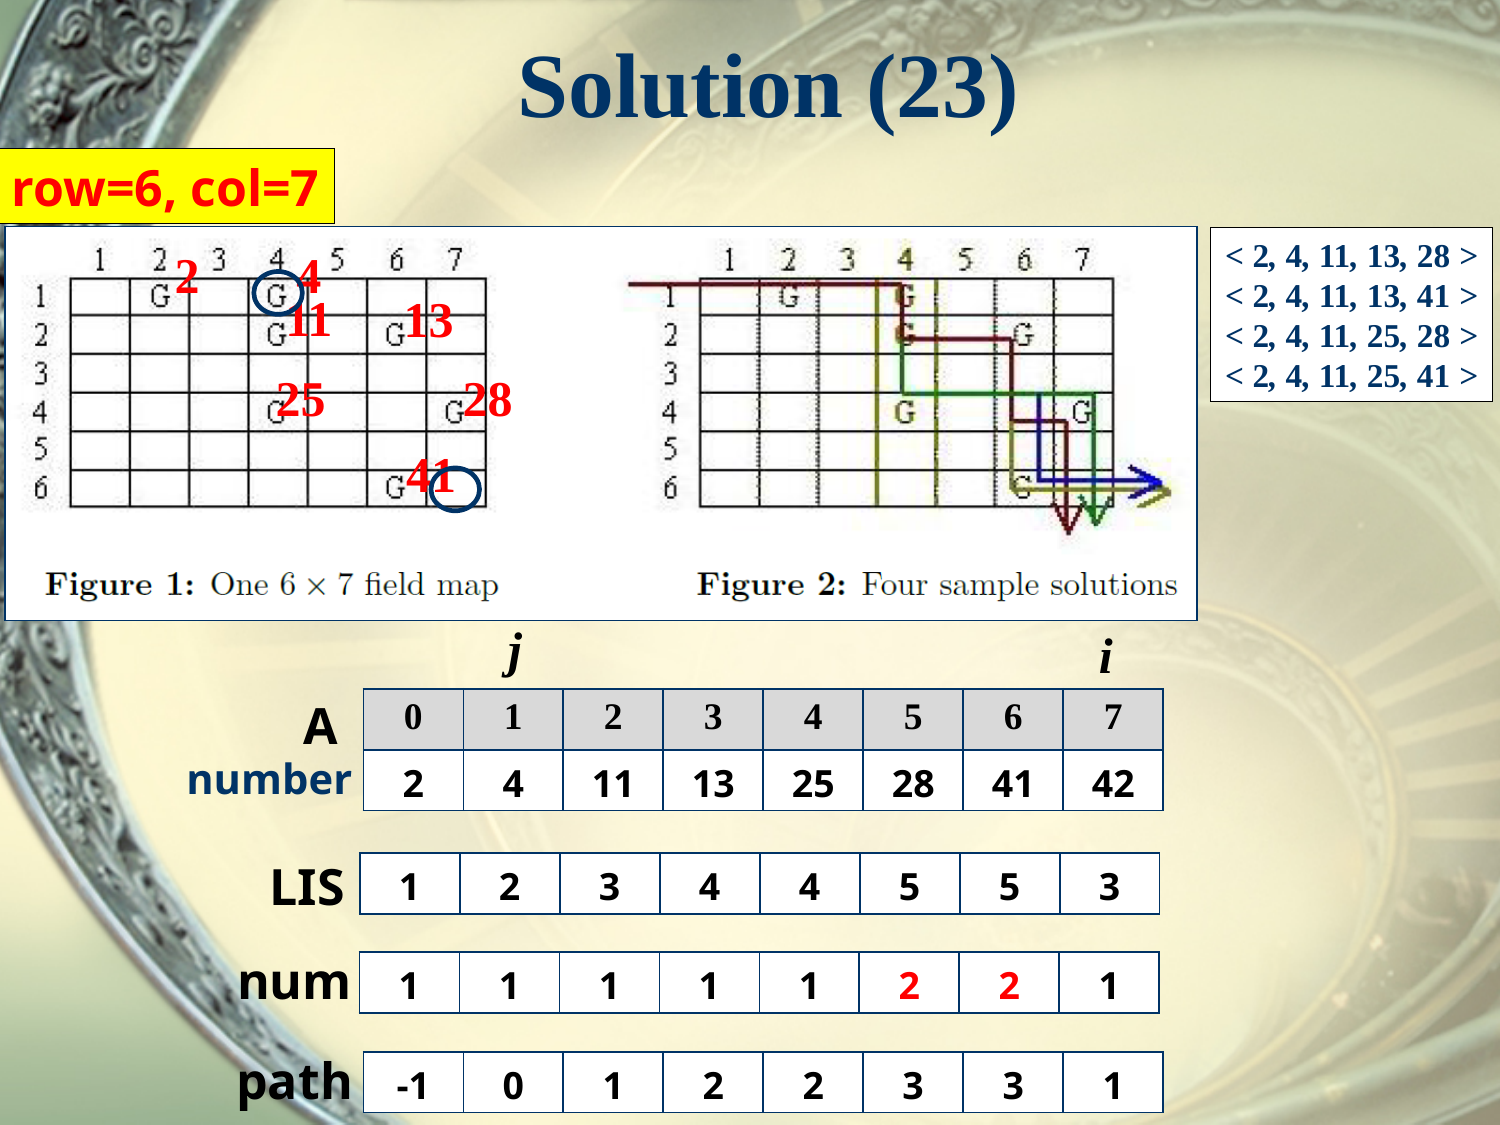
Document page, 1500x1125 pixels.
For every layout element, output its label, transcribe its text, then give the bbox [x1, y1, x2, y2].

table_header 1 [1060, 953, 1158, 1012]
table_header 4 [764, 690, 862, 749]
table_header 7 [1064, 690, 1162, 749]
table_cell 2 [368, 751, 463, 810]
table_header 1 [564, 1053, 662, 1112]
table_header 2 [764, 1053, 862, 1112]
title Solution (23) [168, 30, 1369, 169]
table_header 2 [860, 953, 958, 1012]
table_header 3 [1061, 854, 1159, 913]
table_header 5 [961, 854, 1059, 913]
table_cell 11 [564, 751, 662, 810]
table_header 1 [560, 953, 659, 1012]
table_cell 25 [764, 751, 862, 810]
table_cell 41 [964, 751, 1062, 810]
table_cell 28 [864, 751, 962, 810]
table_cell 42 [1064, 751, 1162, 810]
table_header 2 [461, 854, 559, 913]
table_header -1 [368, 1053, 463, 1112]
text_box path [221, 1041, 368, 1117]
table_header 1 [660, 953, 759, 1012]
table_header 1 [367, 953, 459, 1012]
table_header 1 [464, 690, 562, 749]
text_box A [289, 687, 354, 745]
table_header 5 [864, 690, 962, 749]
table_header 6 [964, 690, 1062, 749]
table_header 4 [761, 854, 859, 913]
table_header 2 [564, 690, 662, 749]
table_header 4 [661, 854, 759, 913]
picture [0, 0, 1500, 1125]
text_box j [493, 628, 538, 685]
table_header 0 [464, 1053, 562, 1112]
text_box number [171, 745, 368, 810]
table_header 3 [664, 690, 762, 749]
table_header 1 [460, 953, 559, 1012]
table_header 5 [861, 854, 959, 913]
table_header 3 [864, 1053, 962, 1112]
table_header 2 [960, 953, 1058, 1012]
text_box LIS [254, 848, 360, 923]
table_cell 4 [464, 751, 562, 810]
text_box num [222, 942, 367, 1018]
table_header 1 [760, 953, 858, 1012]
table_header 0 [364, 690, 463, 749]
table_header 1 [1064, 1053, 1162, 1112]
table_cell 13 [664, 751, 762, 810]
text_box row=6, col=7 [0, 148, 335, 224]
table_header 3 [561, 854, 659, 913]
table_header 3 [964, 1053, 1062, 1112]
table_header 2 [664, 1053, 762, 1112]
table_header 1 [361, 854, 459, 913]
text_box < 2, 4, 11, 13, 28 > < 2, 4, 11, 13, 41 > < 2, 4, 11, 25, 28 > < 2, 4, 11, 25, 41 > [1210, 227, 1493, 402]
text_box i [1084, 628, 1128, 692]
